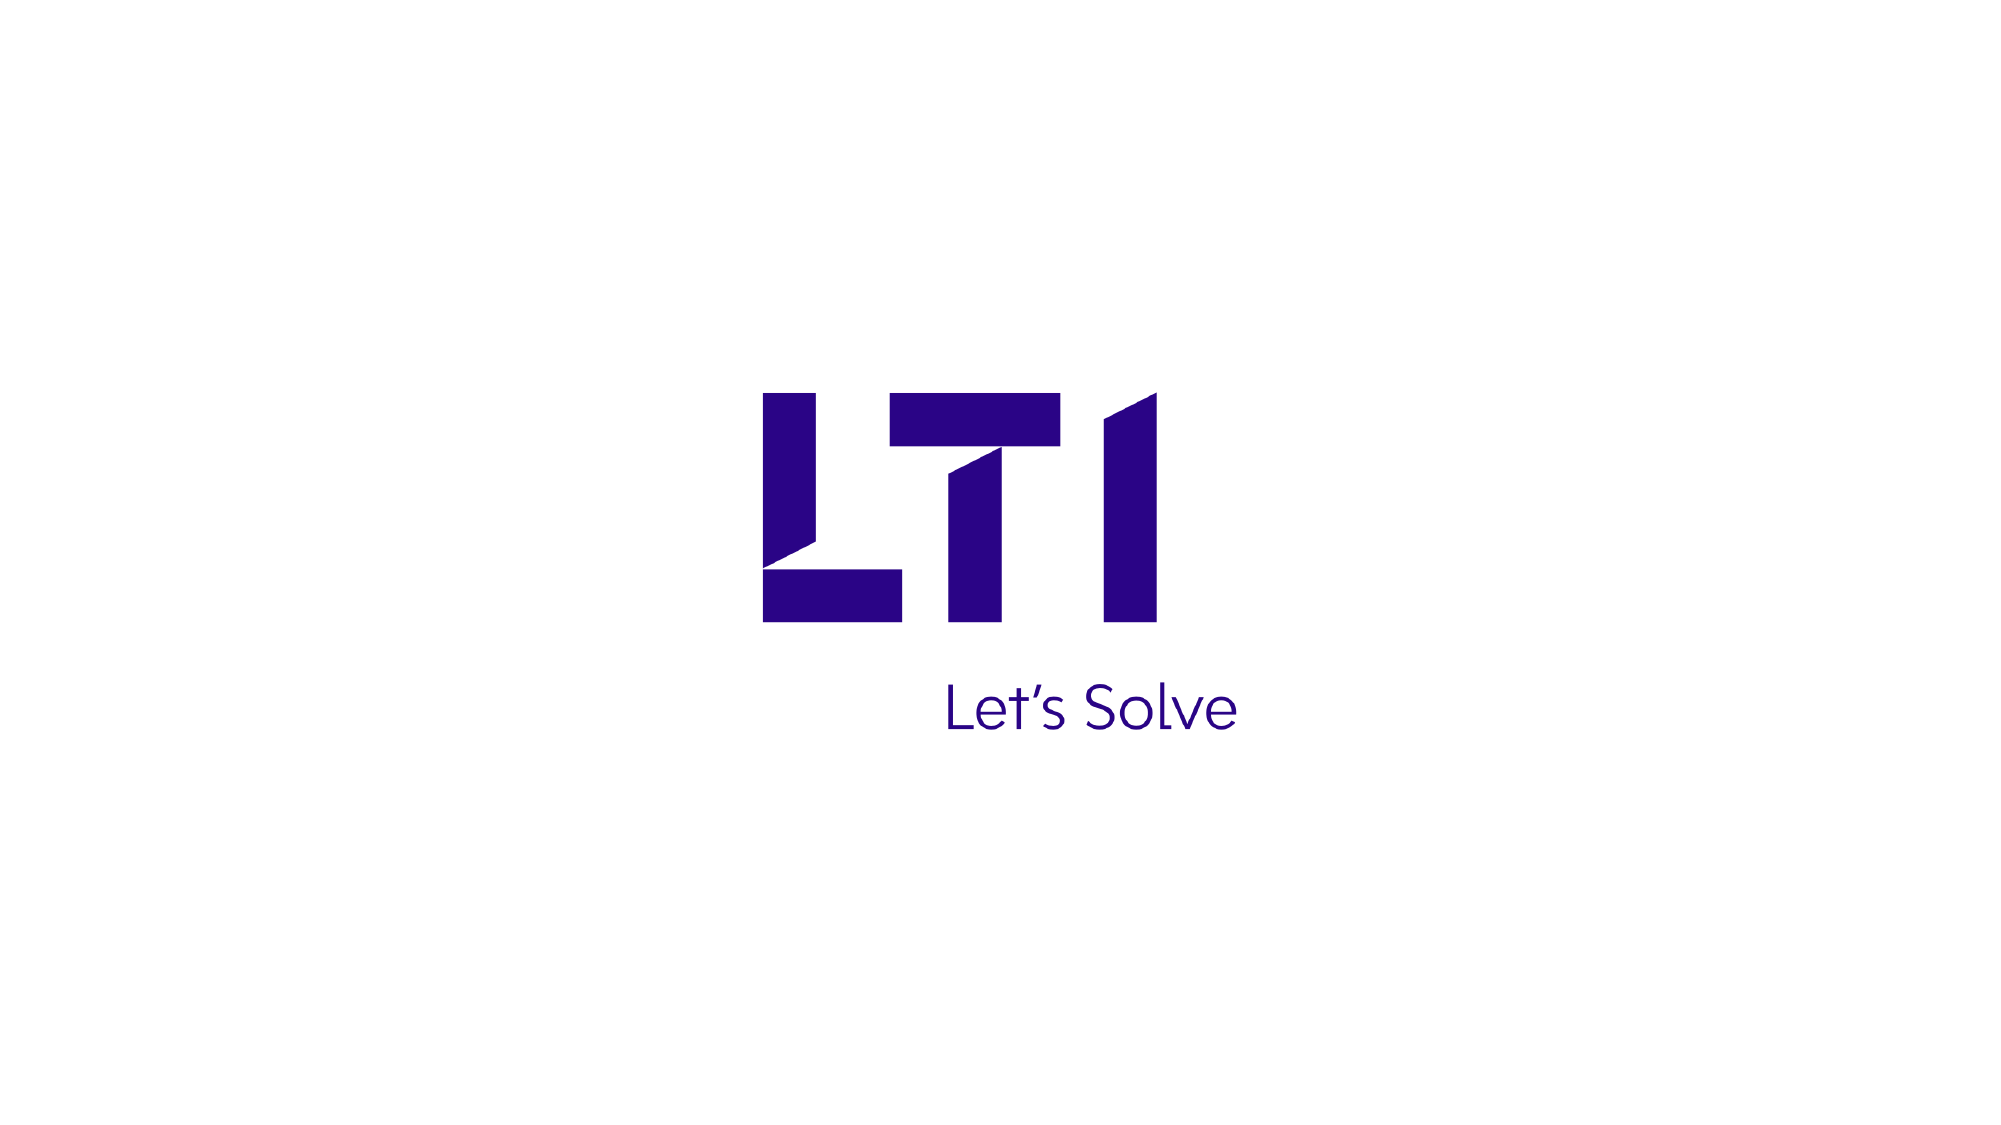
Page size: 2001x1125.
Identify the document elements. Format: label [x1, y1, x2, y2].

picture [760, 390, 1240, 735]
